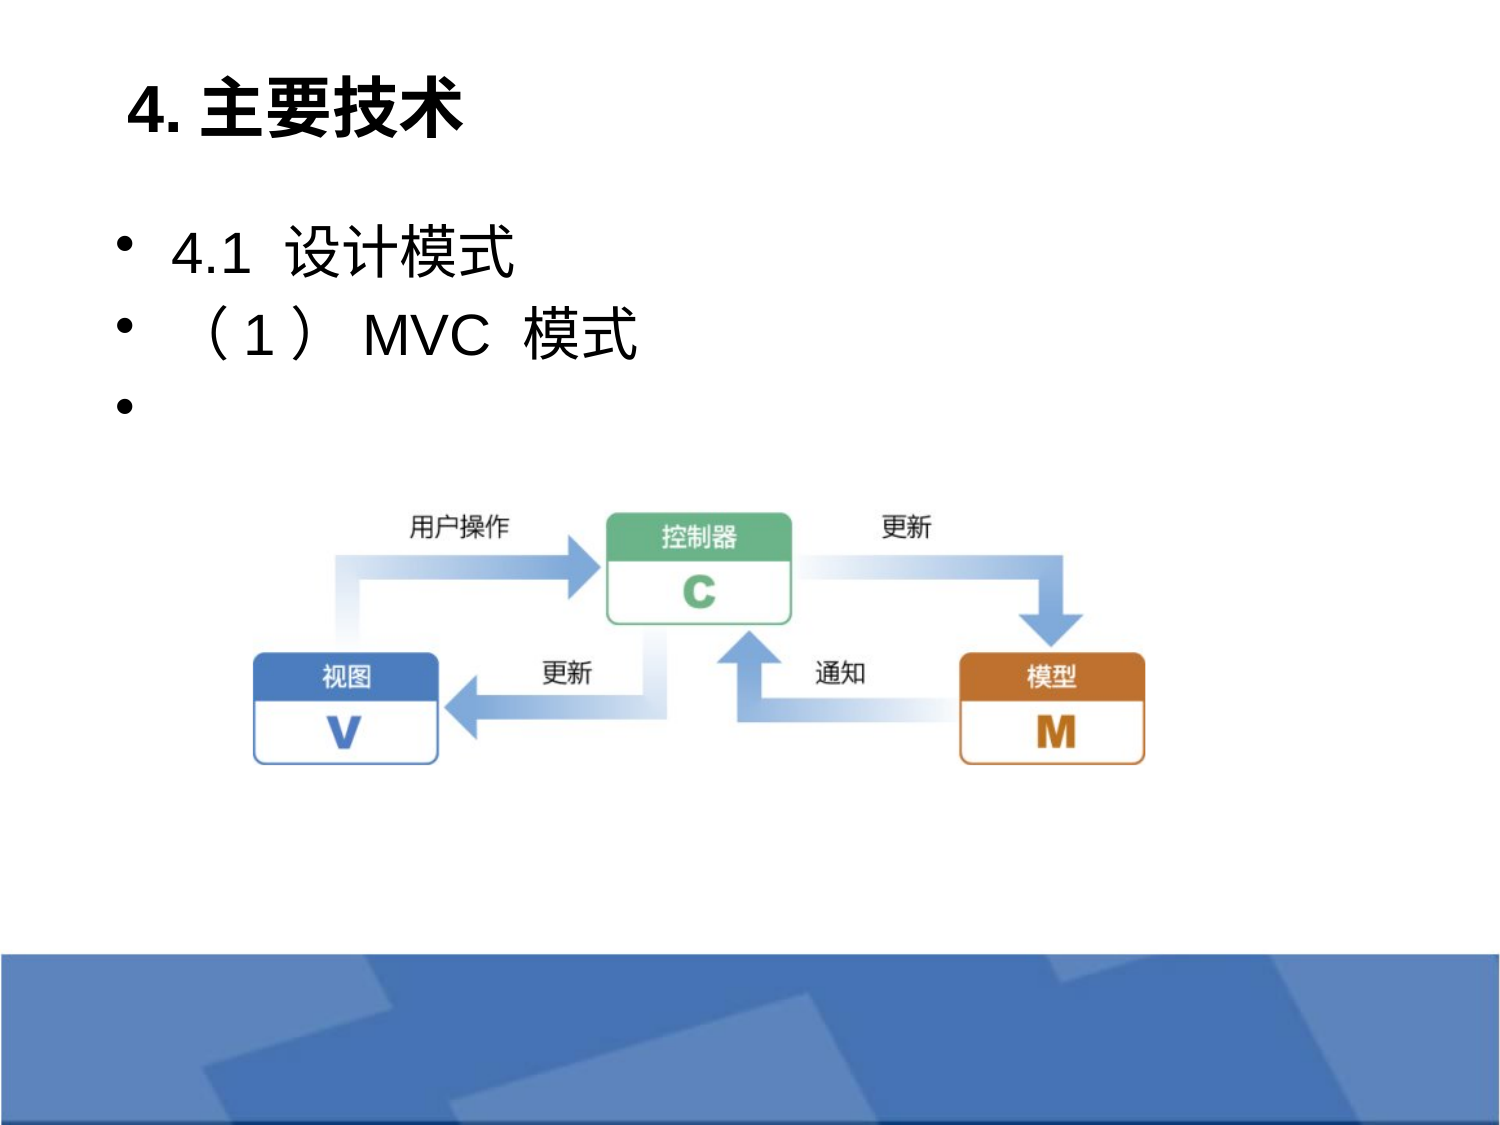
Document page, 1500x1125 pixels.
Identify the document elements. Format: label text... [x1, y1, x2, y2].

title 4.主要技术 [111, 30, 1388, 182]
picture [0, 0, 1500, 1125]
list 4.1 设计模式 （1）MVC 模式 [100, 207, 1401, 918]
